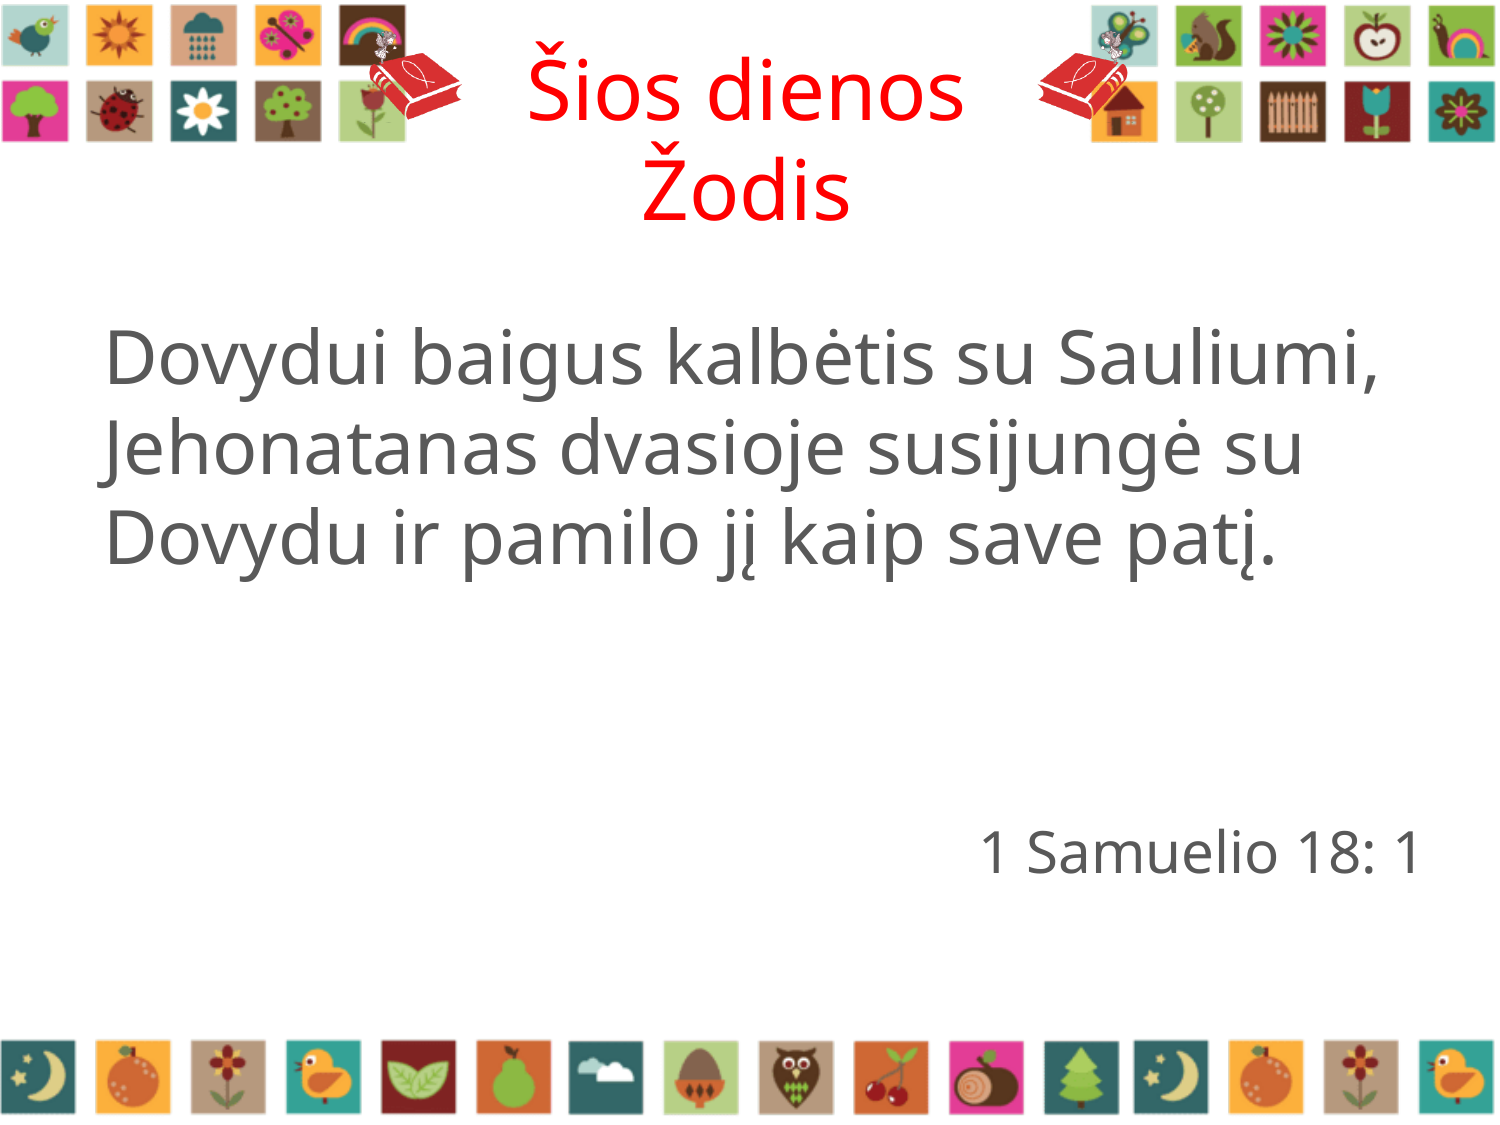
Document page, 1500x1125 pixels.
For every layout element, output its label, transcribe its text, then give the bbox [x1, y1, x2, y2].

text_box 1 Samuelio 18: 1 [808, 807, 1441, 893]
text_box Dovydui baigus kalbėtis su Sauliumi, Jehonatanas dvasioje susijungė su Dovydu ir pamilo jį kaip save patį. [88, 302, 1436, 588]
picture [1006, 3, 1500, 150]
text_box Šios dienos Žodis [414, 30, 1080, 245]
picture [0, 3, 494, 150]
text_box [0, 1028, 1500, 1118]
